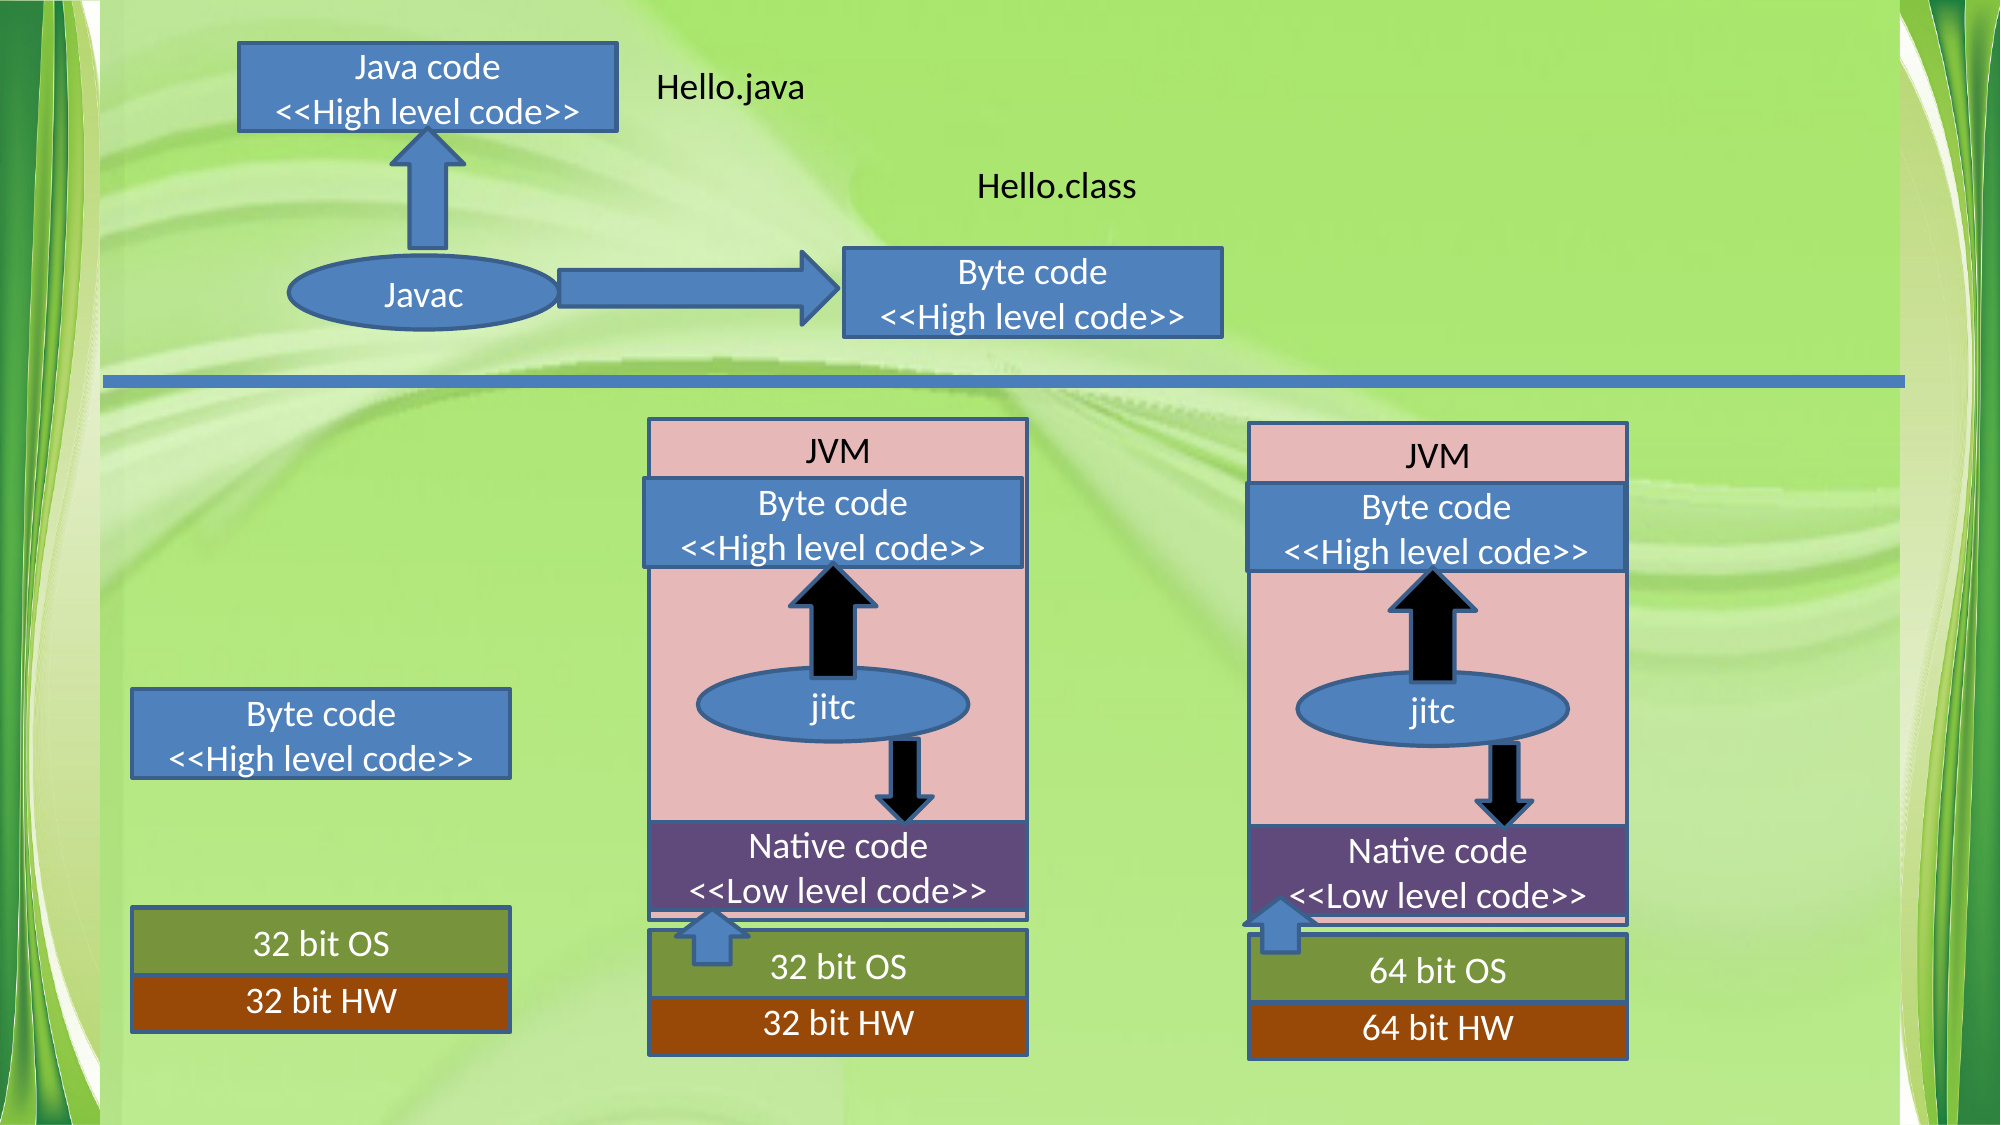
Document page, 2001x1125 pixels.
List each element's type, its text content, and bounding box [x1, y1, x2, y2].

text_box [874, 736, 935, 827]
text_box JVM [647, 417, 1029, 820]
text_box [673, 907, 751, 967]
text_box Byte code <<High level code>> [1245, 481, 1627, 573]
text_box 64 bit OS [1247, 932, 1629, 1005]
text_box JVM [722, 912, 1029, 922]
text_box 64 bit HW [1247, 1005, 1629, 1061]
text_box [1242, 895, 1320, 955]
text_box JVM [1312, 916, 1629, 927]
text_box jitc [695, 665, 971, 744]
text_box Byte code <<High level code>> [842, 246, 1224, 339]
text_box jitc [1295, 670, 1571, 749]
text_box Javac [286, 253, 557, 332]
text_box JVM [647, 912, 703, 922]
text_box 32 bit HW [130, 978, 512, 1034]
text_box [389, 125, 467, 251]
text_box Byte code <<High level code>> [642, 476, 1024, 569]
text_box Java code <<High level code>> [237, 41, 619, 133]
text_box [557, 249, 841, 327]
text_box Byte code <<High level code>> [130, 687, 512, 780]
text_box Hello.class [962, 153, 1153, 214]
text_box Native code <<Low level code>> [1247, 824, 1629, 917]
text_box 32 bit OS [130, 905, 512, 978]
text_box [1387, 565, 1479, 685]
text_box Hello.java [641, 54, 821, 115]
text_box JVM [1247, 421, 1629, 824]
text_box Native code <<Low level code>> [647, 820, 1029, 912]
text_box 32 bit OS [647, 928, 1029, 1000]
text_box [1474, 740, 1535, 832]
text_box 32 bit HW [647, 1000, 1029, 1057]
picture [0, 0, 2000, 1125]
text_box [787, 560, 879, 681]
